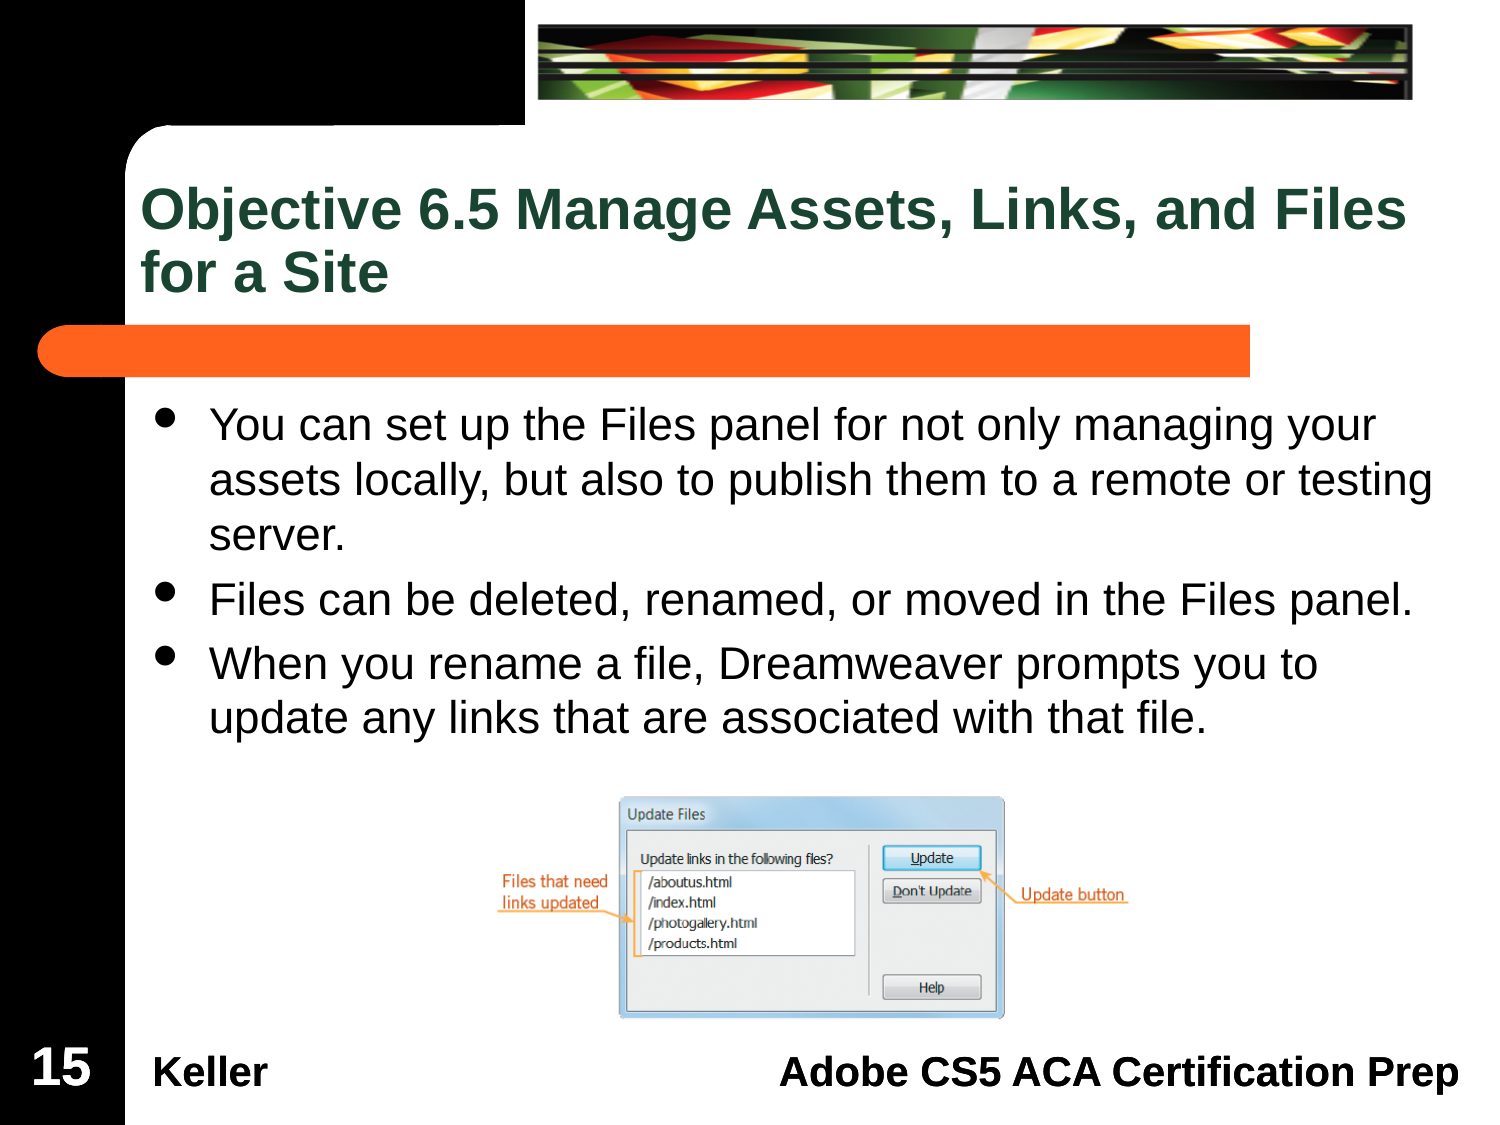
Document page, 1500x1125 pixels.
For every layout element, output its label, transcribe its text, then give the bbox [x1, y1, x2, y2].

title Objective 6.5 Manage Assets, Links, and Files for a Site [124, 124, 1463, 313]
picture [487, 773, 1141, 1027]
picture [539, 25, 1412, 99]
text_box 15 [13, 1023, 111, 1105]
list You can set up the Files panel for not only managing your assets locally, but also to publish them to a remote or testing server. Files can be deleted, renamed, or moved in the Files panel. When you rename a file, Dreamweaver prompts you to update any links that are associated with that file. [137, 387, 1463, 951]
